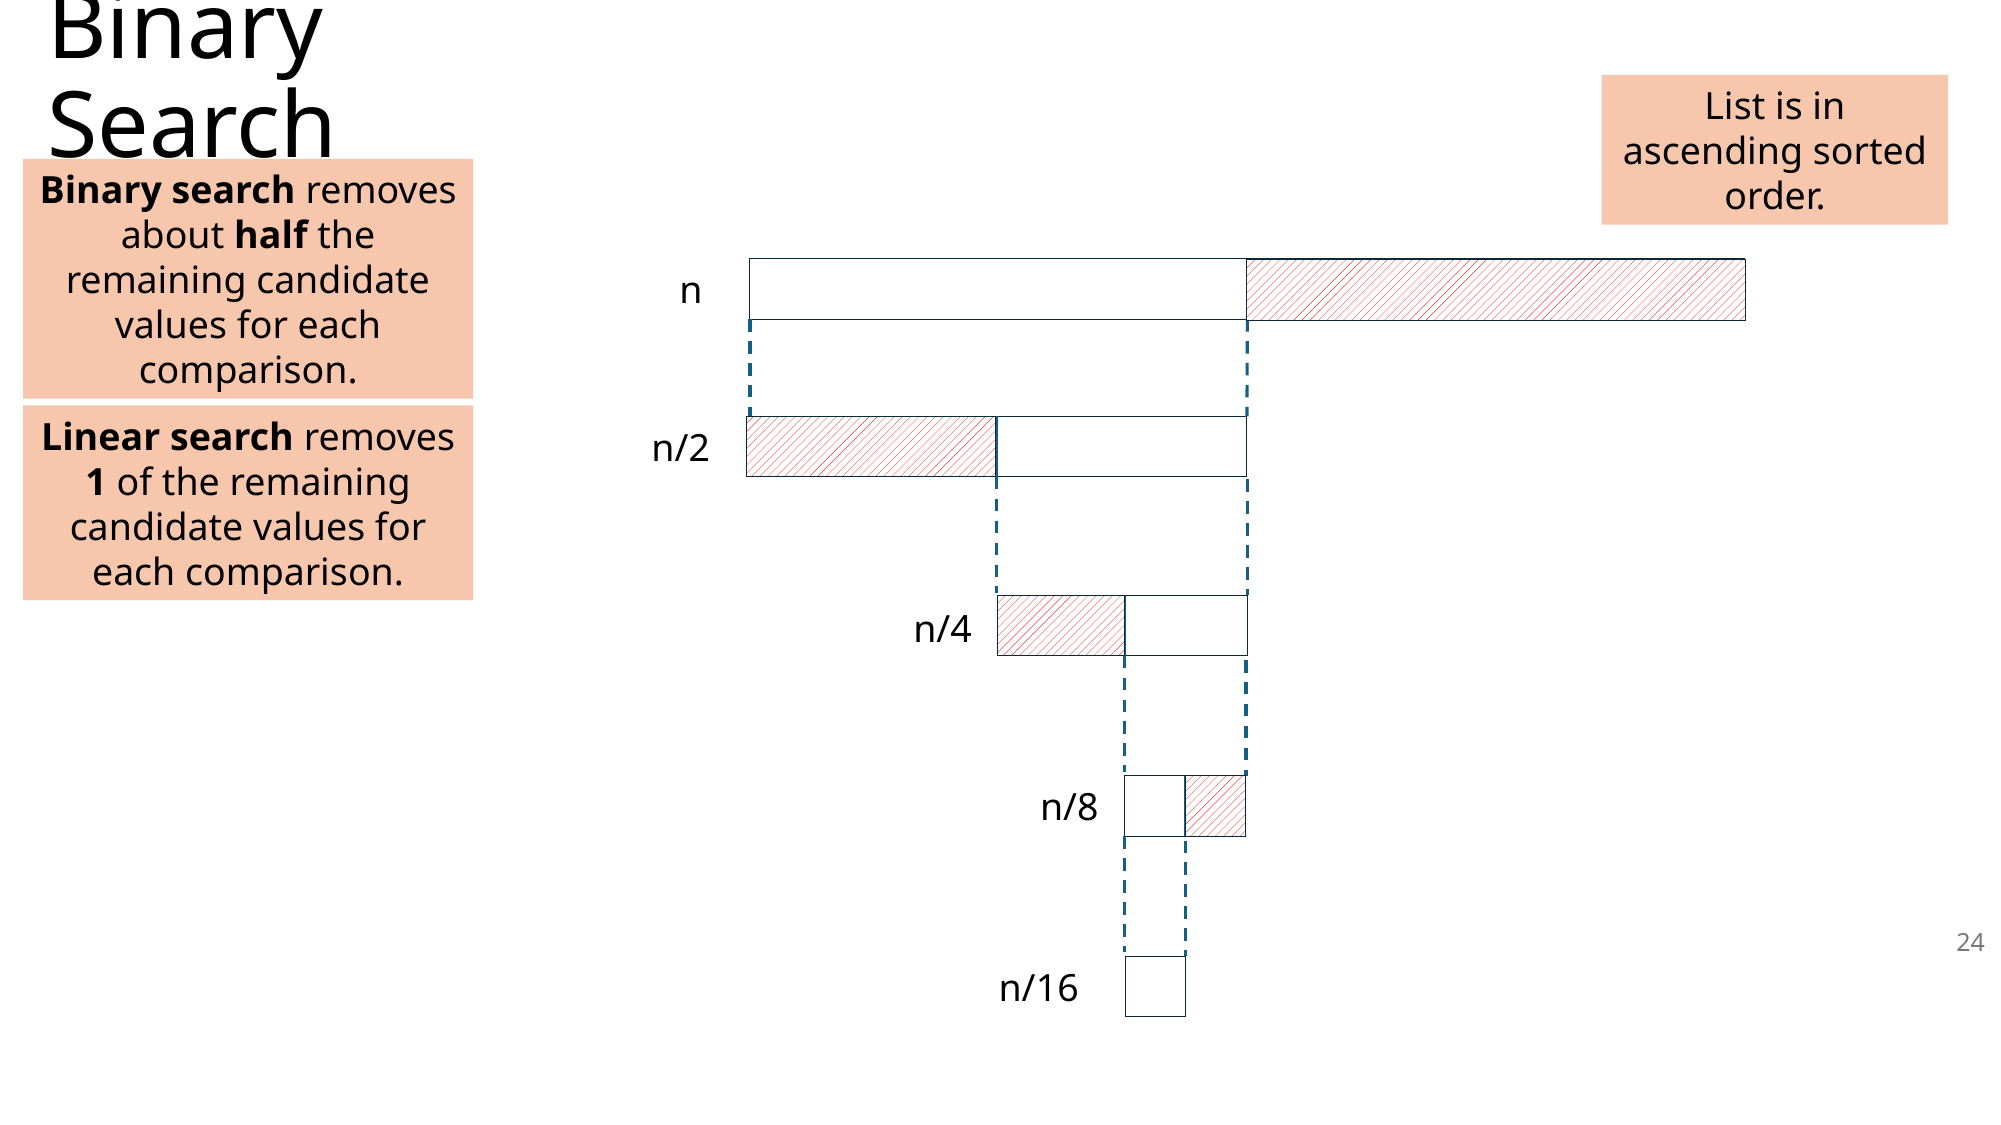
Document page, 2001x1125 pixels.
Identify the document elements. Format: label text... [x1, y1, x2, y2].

slide_number 24 [1550, 913, 2000, 974]
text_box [639, 415, 1247, 478]
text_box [983, 955, 1186, 1018]
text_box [899, 594, 1248, 659]
text_box Linear search removes 1 of the remaining candidate values for each comparison. [23, 405, 474, 601]
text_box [1026, 775, 1247, 837]
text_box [664, 258, 1746, 320]
text_box Binary search removes about half the remaining candidate values for each comparison. [23, 158, 474, 399]
title Binary Search [32, 0, 574, 188]
text_box List is in ascending sorted order. [1601, 74, 1949, 225]
